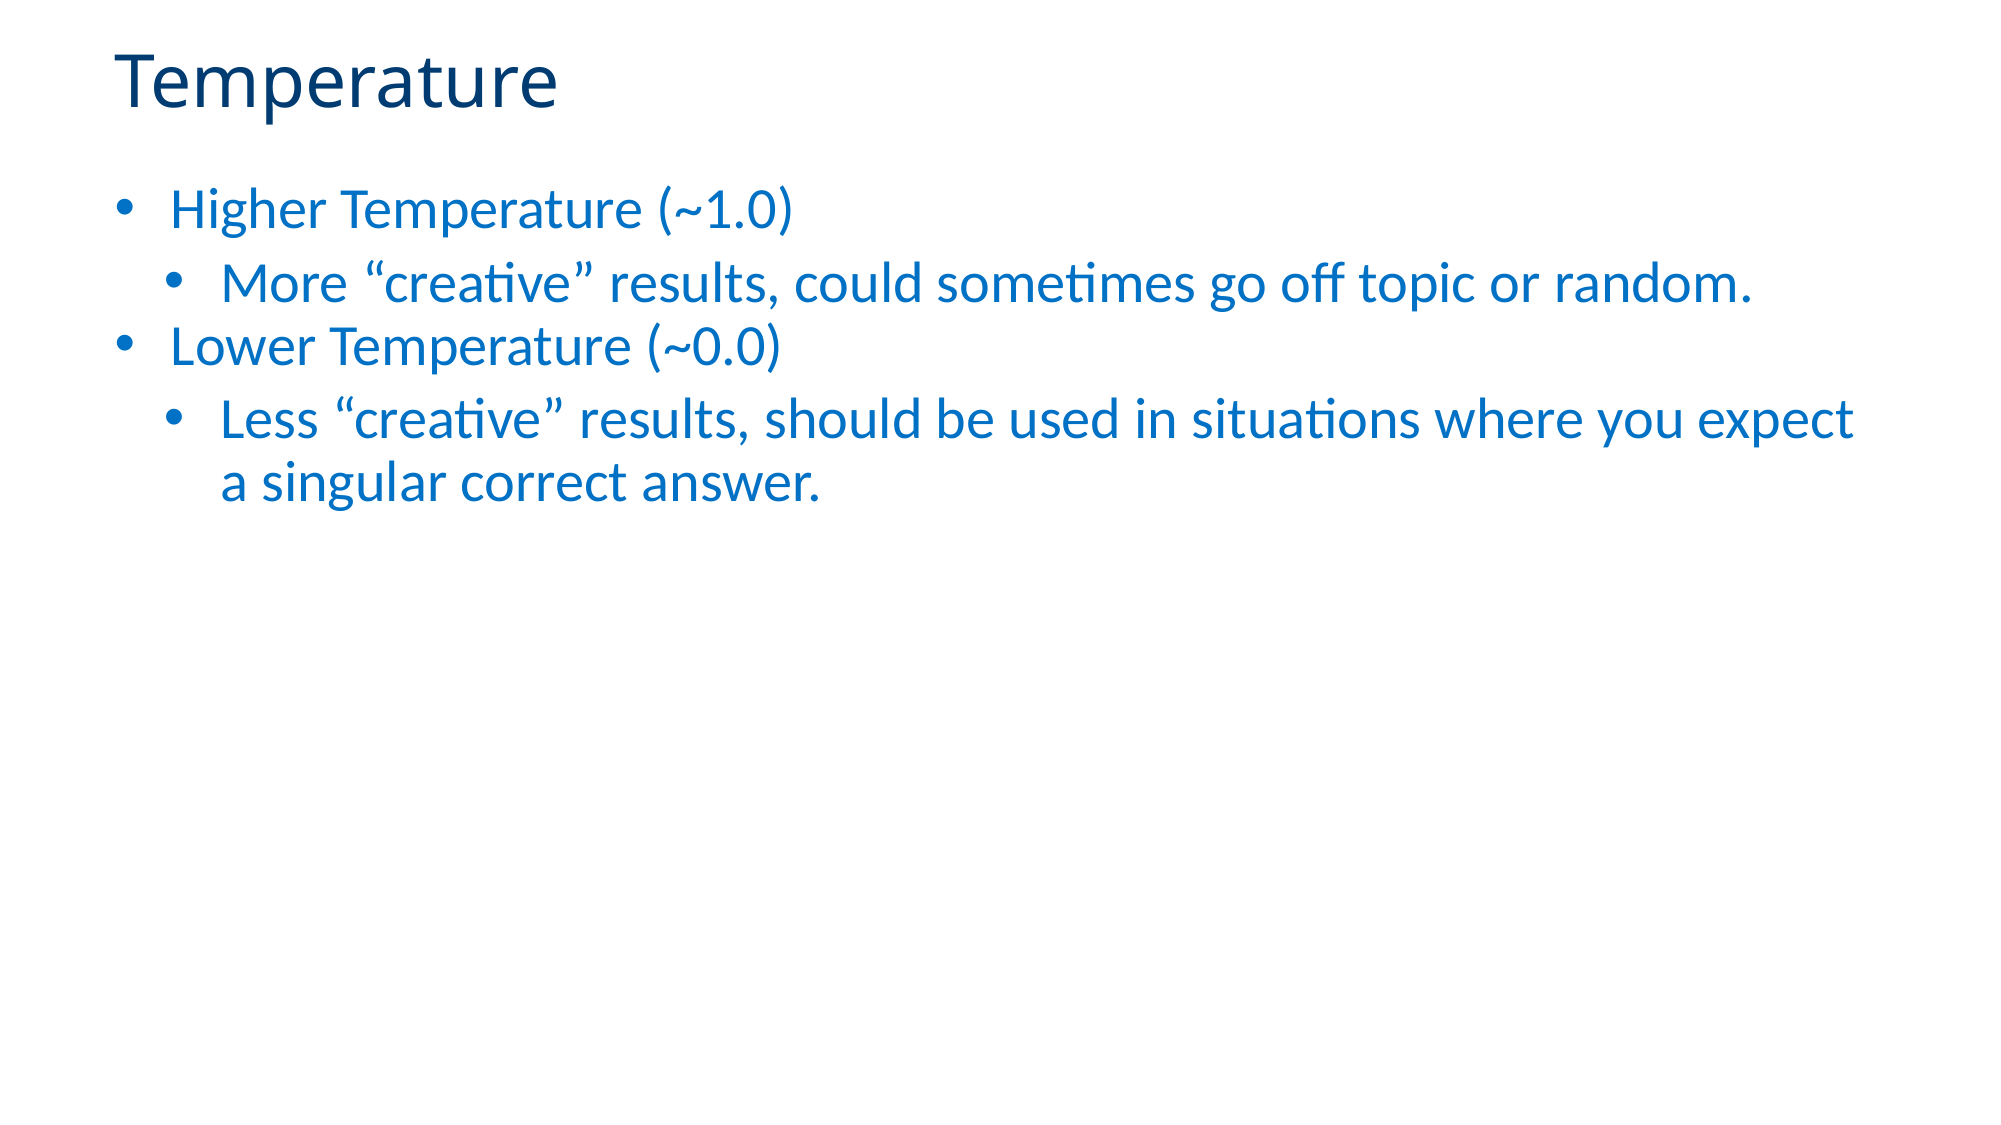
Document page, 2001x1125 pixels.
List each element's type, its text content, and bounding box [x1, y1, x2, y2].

title Temperature [99, 36, 1900, 131]
list Higher Temperature (~1.0) More “creative” results, could sometimes go off topic or random. Lower Temperature (~0.0) Less “creative” results, should be used in situations where you expect a singular correct answer. [99, 171, 1900, 1013]
